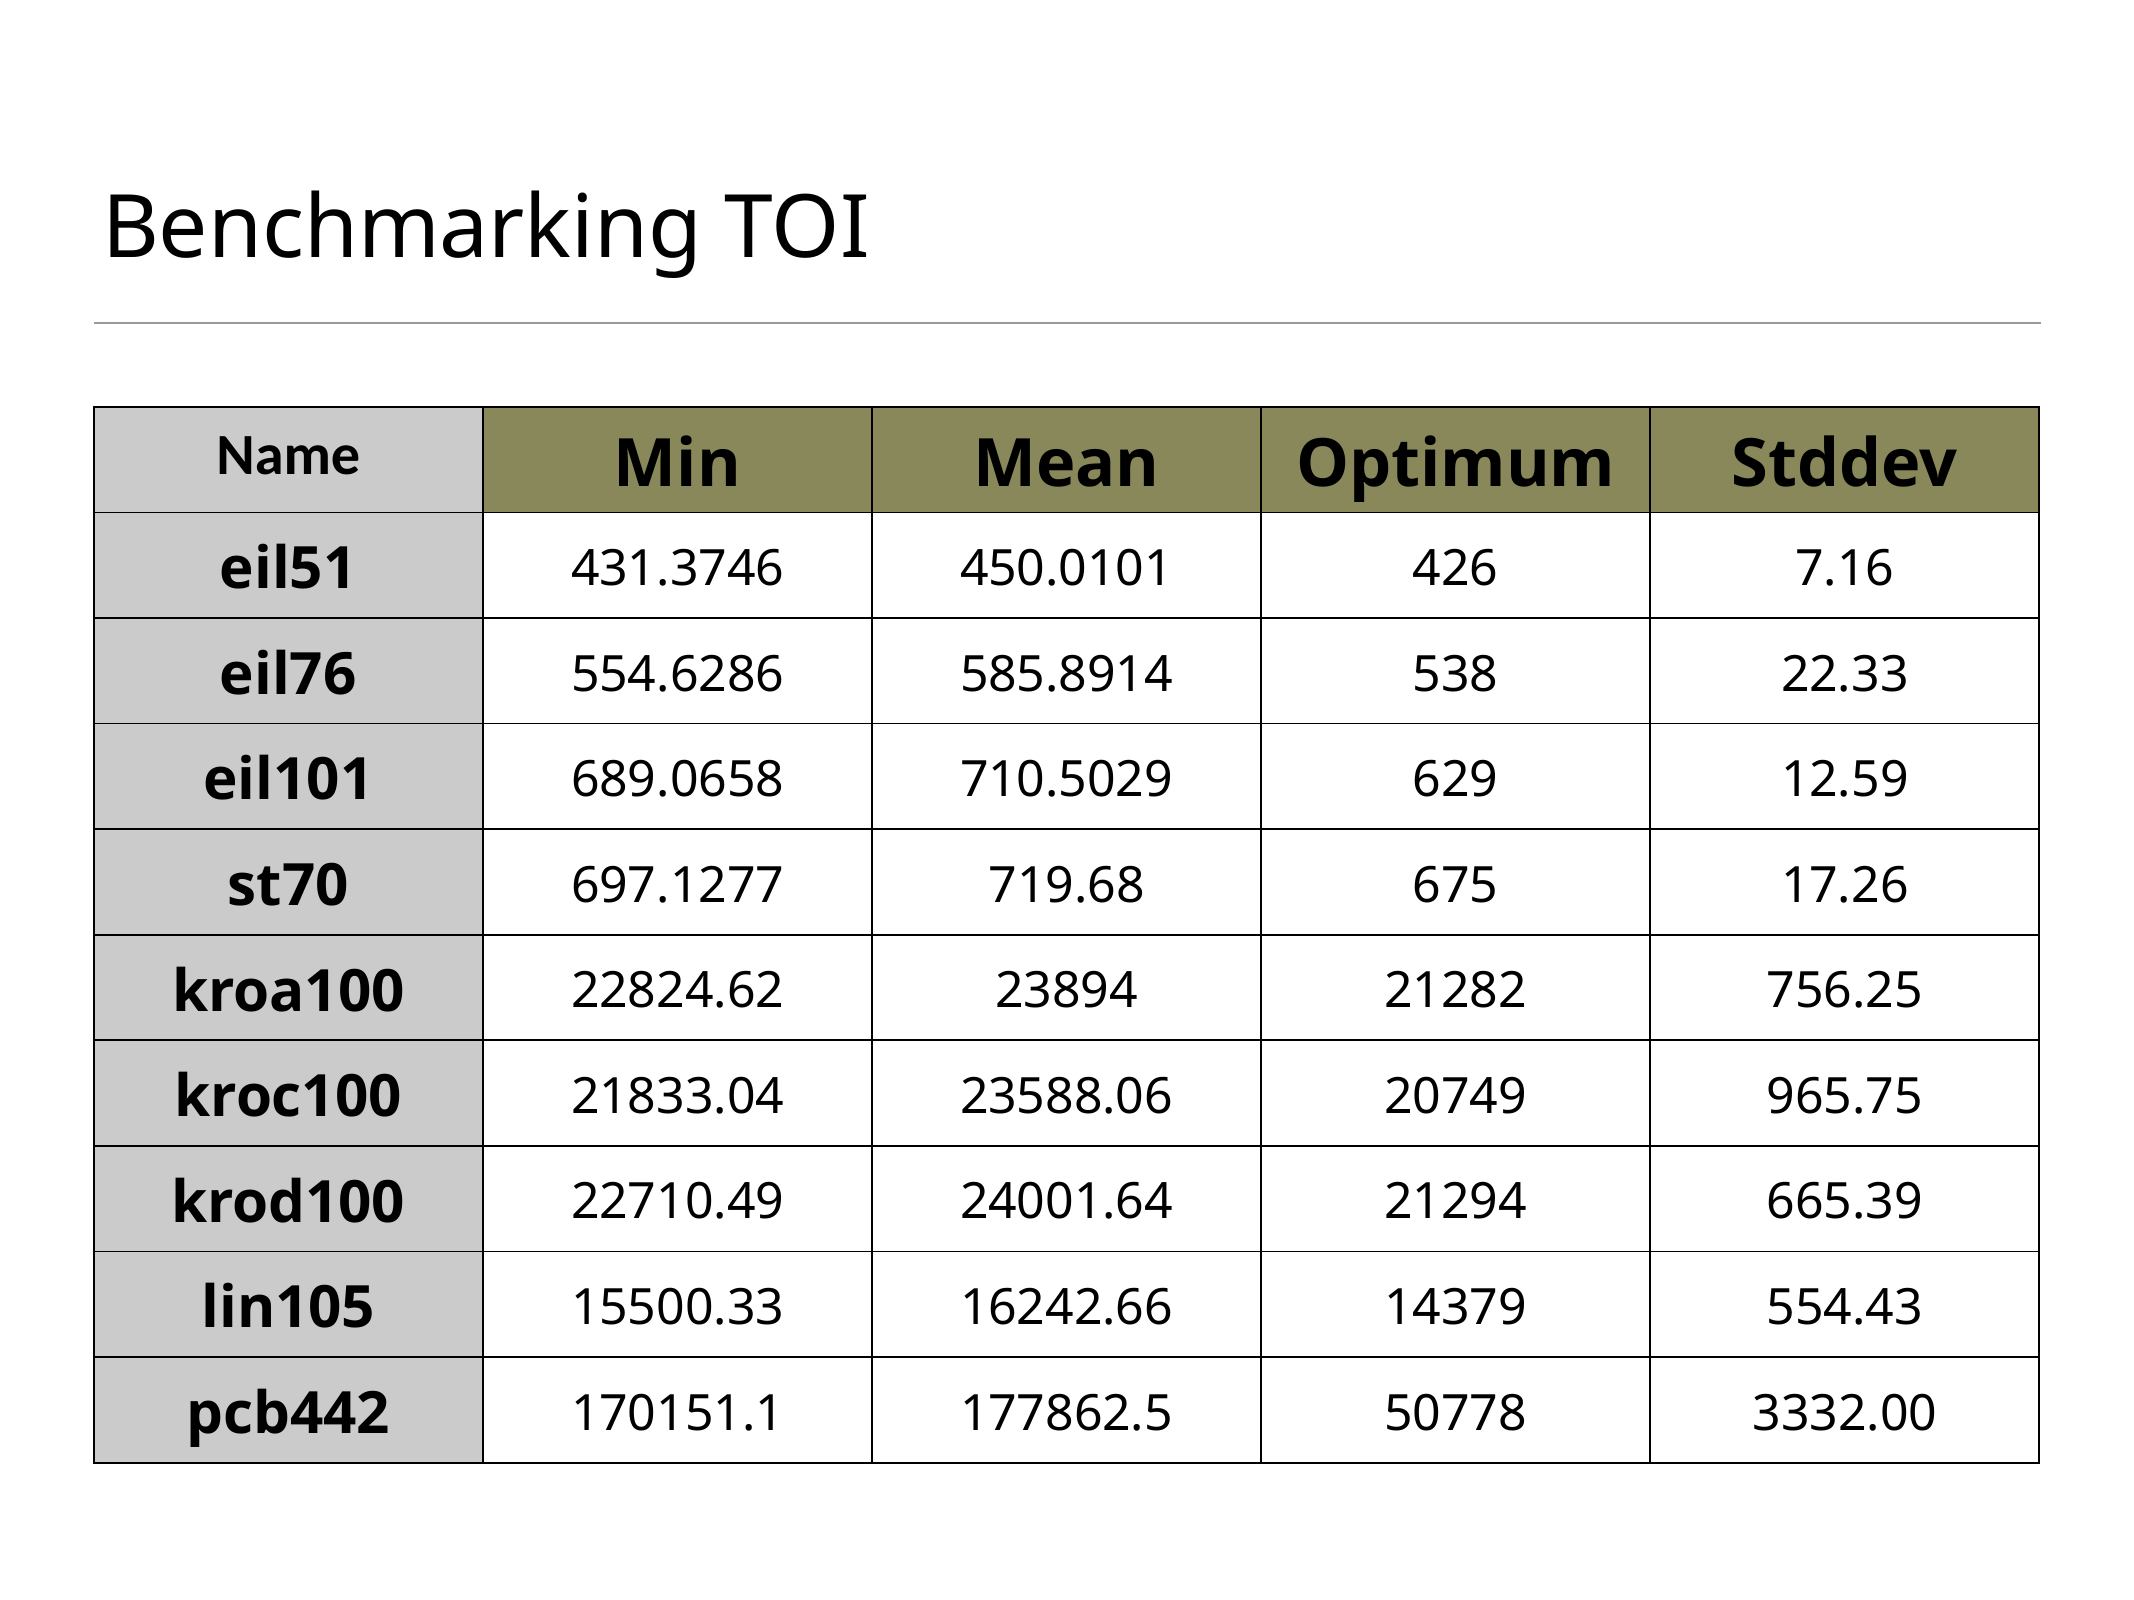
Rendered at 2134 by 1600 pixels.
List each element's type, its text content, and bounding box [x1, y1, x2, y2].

table_cell eil76 [95, 619, 482, 723]
table_cell lin105 [95, 1252, 482, 1356]
table_cell 756.25 [1651, 936, 2038, 1039]
table_cell 14379 [1262, 1252, 1649, 1356]
table_cell 22.33 [1651, 619, 2038, 723]
table_cell 450.0101 [873, 513, 1260, 617]
table_cell 12.59 [1651, 724, 2038, 828]
table_cell 21294 [1262, 1147, 1649, 1251]
table_cell 16242.66 [873, 1252, 1260, 1356]
table_cell pcb442 [95, 1358, 482, 1462]
table_cell 23588.06 [873, 1041, 1260, 1145]
table_cell 665.39 [1651, 1147, 2038, 1251]
table_cell 697.1277 [484, 830, 871, 934]
table_cell 710.5029 [873, 724, 1260, 828]
table_cell kroc100 [95, 1041, 482, 1145]
table_cell 170151.1 [484, 1358, 871, 1462]
table_cell 554.6286 [484, 619, 871, 723]
table_cell 22710.49 [484, 1147, 871, 1251]
table_cell 719.68 [873, 830, 1260, 934]
table_header Min [484, 408, 871, 512]
table_cell 629 [1262, 724, 1649, 828]
table_header Optimum [1262, 408, 1649, 512]
table_cell 24001.64 [873, 1147, 1260, 1251]
table_cell eil51 [95, 513, 482, 617]
table_cell 22824.62 [484, 936, 871, 1039]
table_cell 7.16 [1651, 513, 2038, 617]
table_cell 3332.00 [1651, 1358, 2038, 1462]
table_cell 17.26 [1651, 830, 2038, 934]
table_cell 23894 [873, 936, 1260, 1039]
table_cell 538 [1262, 619, 1649, 723]
table_cell 426 [1262, 513, 1649, 617]
table_cell 21282 [1262, 936, 1649, 1039]
table_cell 20749 [1262, 1041, 1649, 1145]
table_cell 554.43 [1651, 1252, 2038, 1356]
table_cell 431.3746 [484, 513, 871, 617]
table_cell st70 [95, 830, 482, 934]
table_cell kroa100 [95, 936, 482, 1039]
table_cell krod100 [95, 1147, 482, 1251]
table_header Name [95, 408, 482, 512]
table_cell 675 [1262, 830, 1649, 934]
table_cell 21833.04 [484, 1041, 871, 1145]
title Benchmarking TOI [93, 53, 2041, 284]
table_cell 50778 [1262, 1358, 1649, 1462]
table_cell eil101 [95, 724, 482, 828]
table_header Stddev [1651, 408, 2038, 512]
table_cell 177862.5 [873, 1358, 1260, 1462]
table_cell 689.0658 [484, 724, 871, 828]
table_header Mean [873, 408, 1260, 512]
table_cell 585.8914 [873, 619, 1260, 723]
table_cell 15500.33 [484, 1252, 871, 1356]
table_cell 965.75 [1651, 1041, 2038, 1145]
